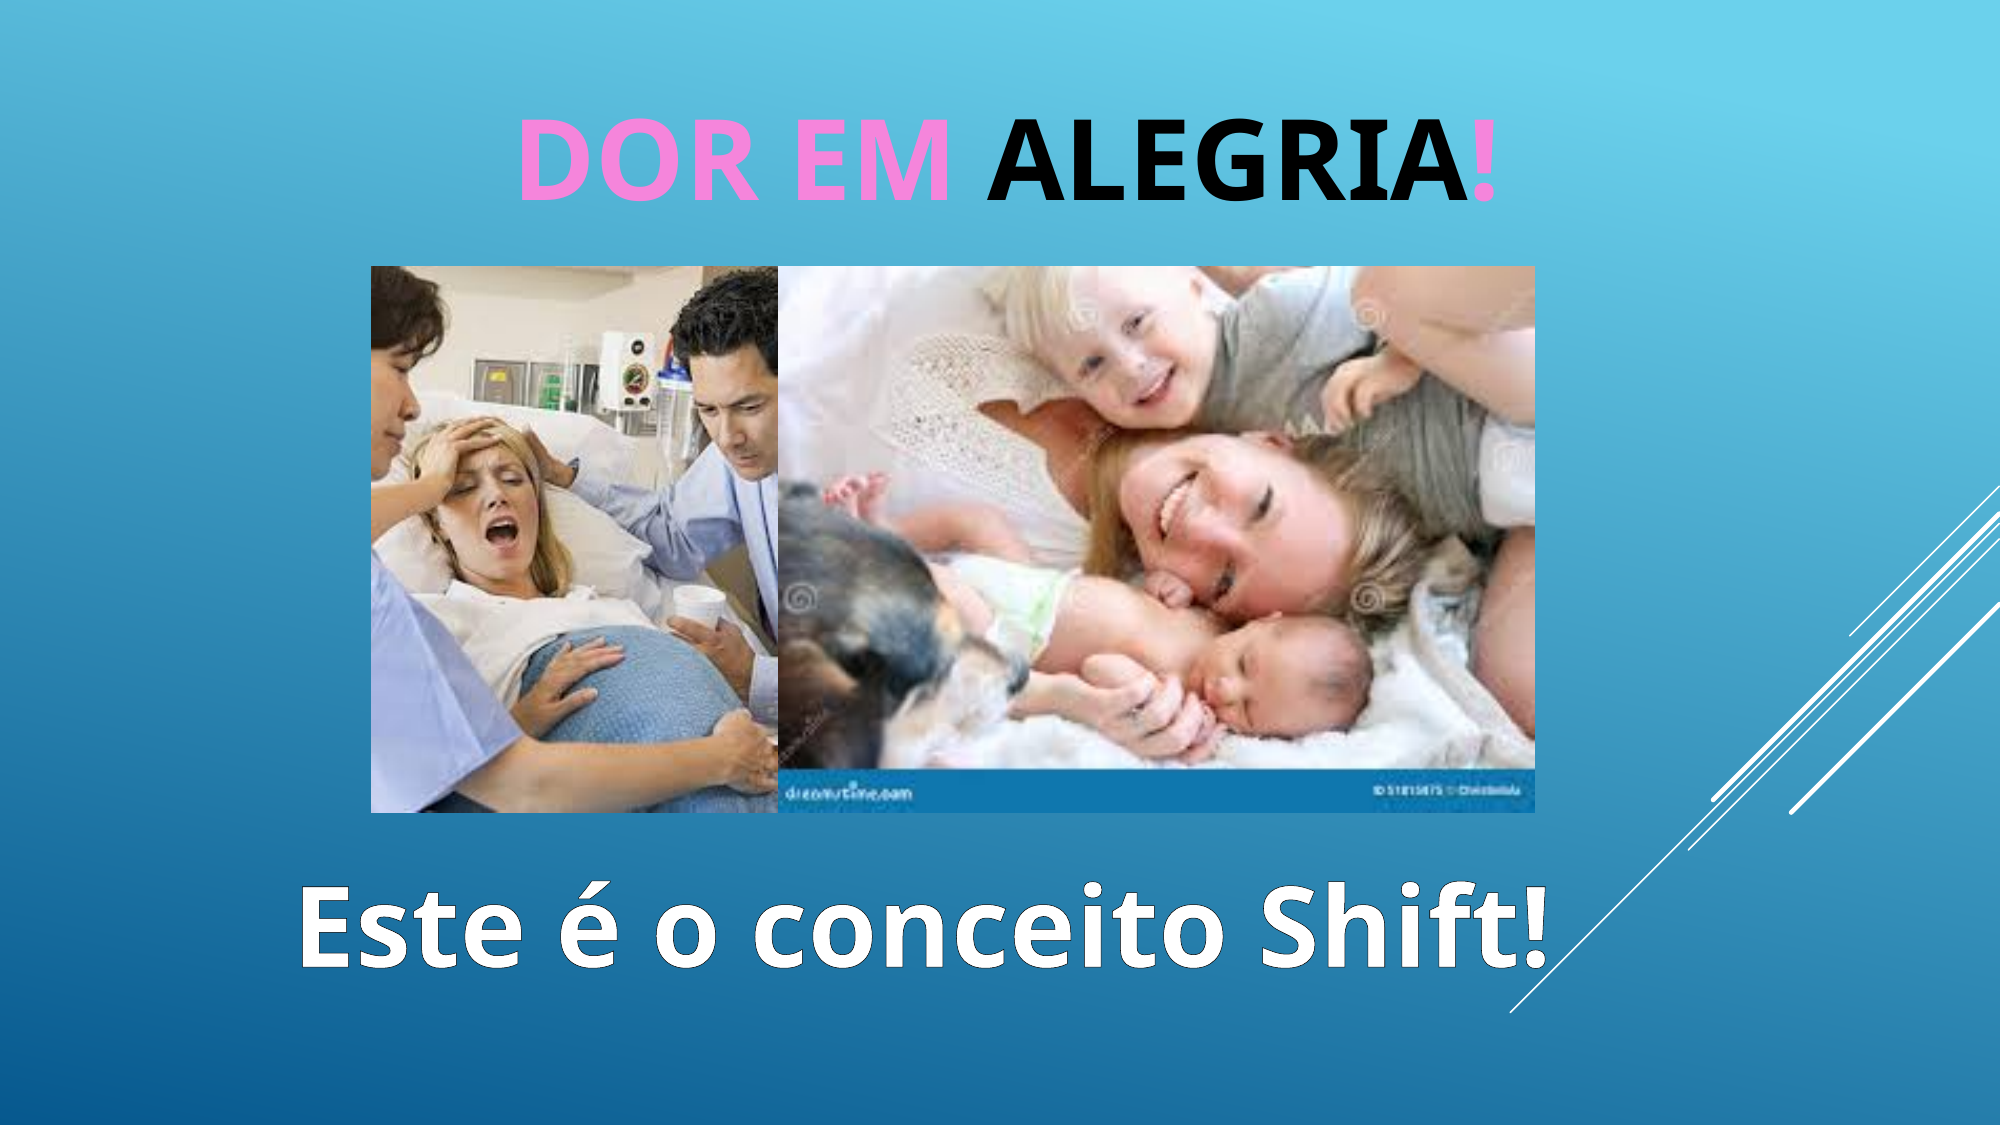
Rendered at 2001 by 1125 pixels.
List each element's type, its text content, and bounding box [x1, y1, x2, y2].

text_box DOR EM ALEGRIA! [497, 80, 1516, 231]
picture [370, 266, 1535, 814]
text_box Este é o conceito Shift! [277, 847, 1569, 997]
picture [886, 809, 900, 814]
